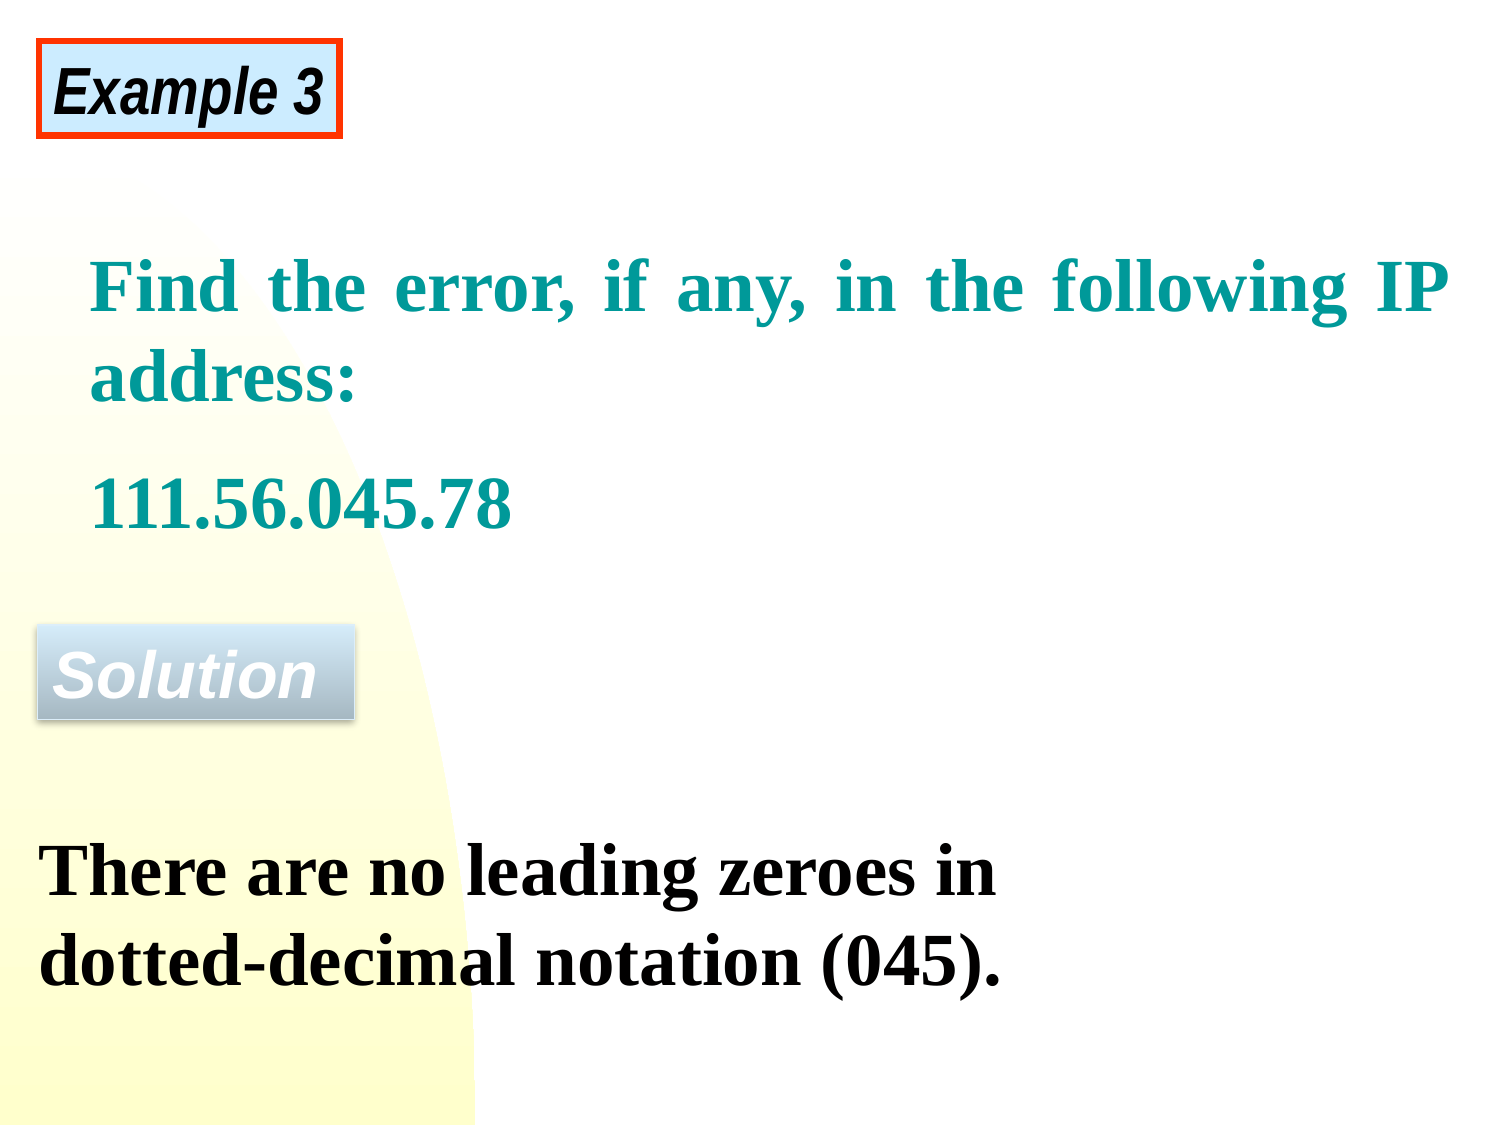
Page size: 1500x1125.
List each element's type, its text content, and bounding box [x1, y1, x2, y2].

text_box There are no leading zeroes in dotted-decimal notation (045). [23, 812, 1032, 1008]
text_box Solution [37, 624, 355, 720]
text_box Example 3 [38, 40, 340, 136]
text_box Find the error, if any, in the following IP address: 111.56.045.78 [75, 228, 1463, 551]
